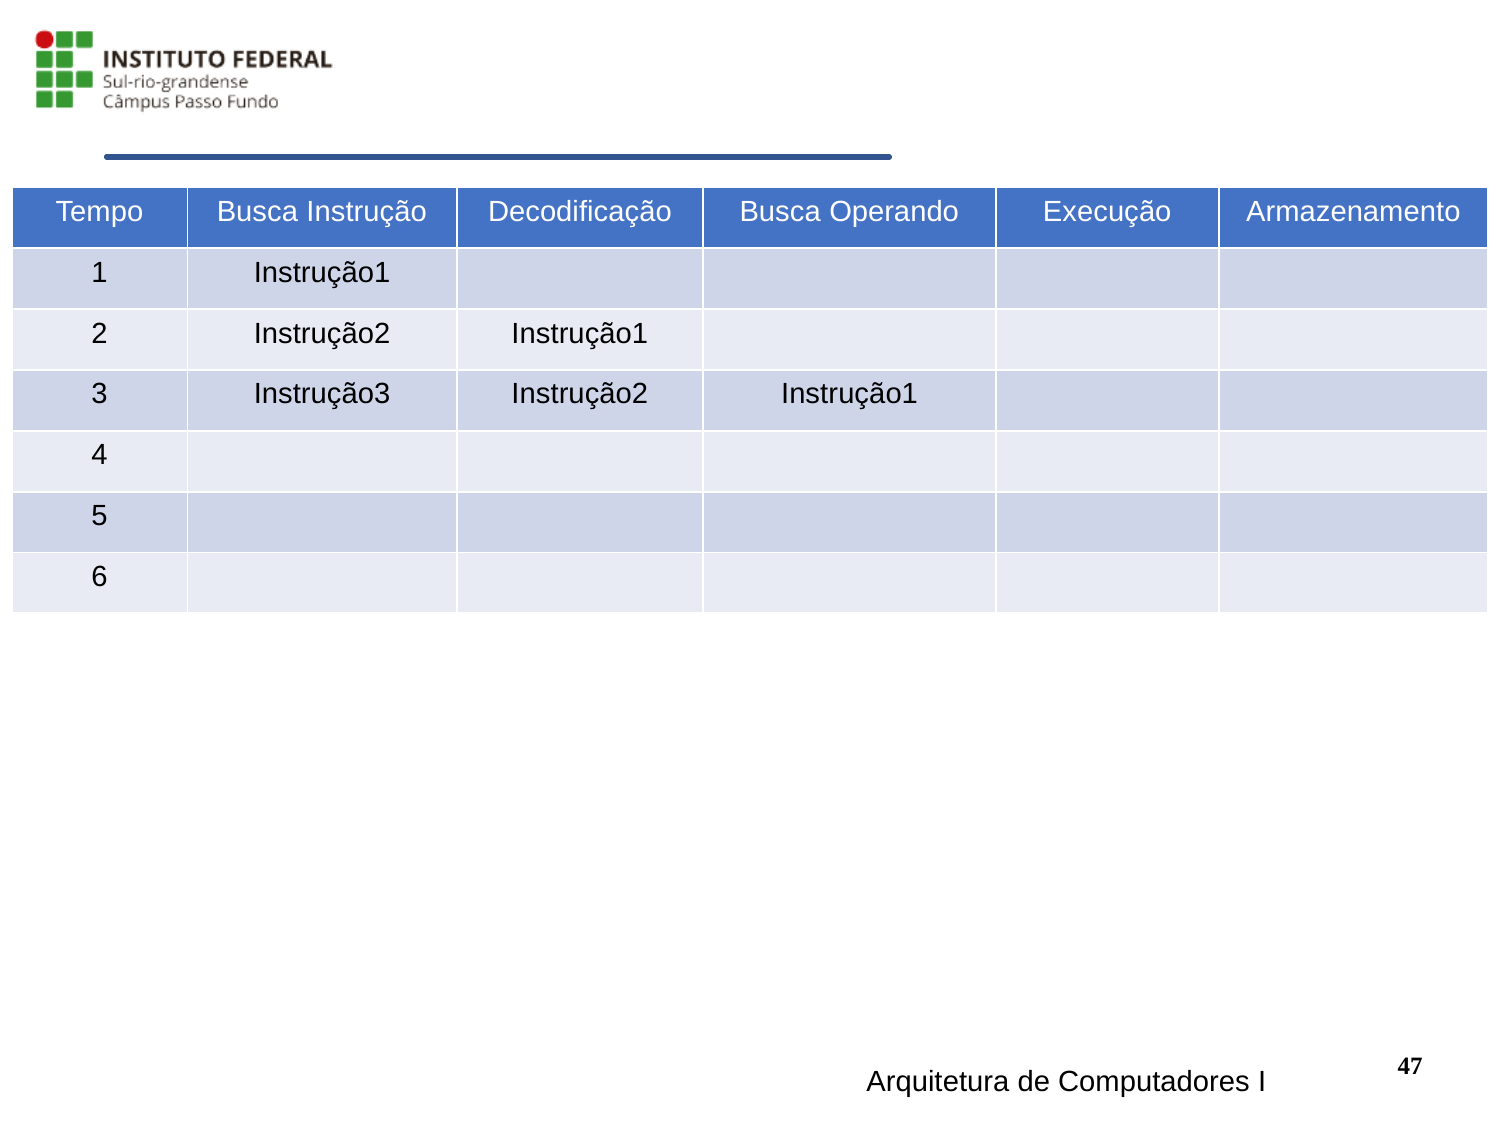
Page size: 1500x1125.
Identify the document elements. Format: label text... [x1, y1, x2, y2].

table_header Tempo [13, 188, 187, 247]
table_cell 4 [13, 432, 187, 491]
table_cell [704, 493, 995, 552]
table_cell [997, 553, 1218, 612]
table_cell [704, 553, 995, 612]
table_cell 3 [13, 371, 187, 430]
table_header Busca Operando [704, 188, 995, 247]
table_cell Instrução2 [188, 310, 456, 369]
table_cell [704, 249, 995, 308]
table_cell [458, 553, 702, 612]
table_cell [997, 310, 1218, 369]
table_cell [997, 249, 1218, 308]
table_cell [458, 493, 702, 552]
table_cell [188, 553, 456, 612]
table_cell [188, 493, 456, 552]
table_cell [704, 310, 995, 369]
table_header Armazenamento [1220, 188, 1487, 247]
table_cell [1220, 553, 1487, 612]
table_cell Instrução2 [458, 371, 702, 430]
table_cell [1220, 371, 1487, 430]
table_cell Instrução1 [458, 310, 702, 369]
text_box [104, 154, 892, 160]
text_box 47 [1049, 1012, 1438, 1088]
table_header Execução [997, 188, 1218, 247]
table_header Decodificação [458, 188, 702, 247]
table_cell 6 [13, 553, 187, 612]
table_cell [1220, 432, 1487, 491]
table_cell [704, 432, 995, 491]
table_cell [1220, 310, 1487, 369]
table_cell 1 [13, 249, 187, 308]
table_cell [458, 432, 702, 491]
table_cell [997, 493, 1218, 552]
table_cell Instrução1 [704, 371, 995, 430]
table_cell 2 [13, 310, 187, 369]
picture [21, 23, 340, 126]
table_cell Instrução1 [188, 249, 456, 308]
table_cell [188, 432, 456, 491]
table_cell [997, 432, 1218, 491]
table_cell Instrução3 [188, 371, 456, 430]
text_box Arquitetura de Computadores I [733, 1054, 1400, 1125]
table_cell 5 [13, 493, 187, 552]
table_cell [1220, 249, 1487, 308]
table_header Busca Instrução [188, 188, 456, 247]
table_cell [458, 249, 702, 308]
table_cell [1220, 493, 1487, 552]
table_cell [997, 371, 1218, 430]
